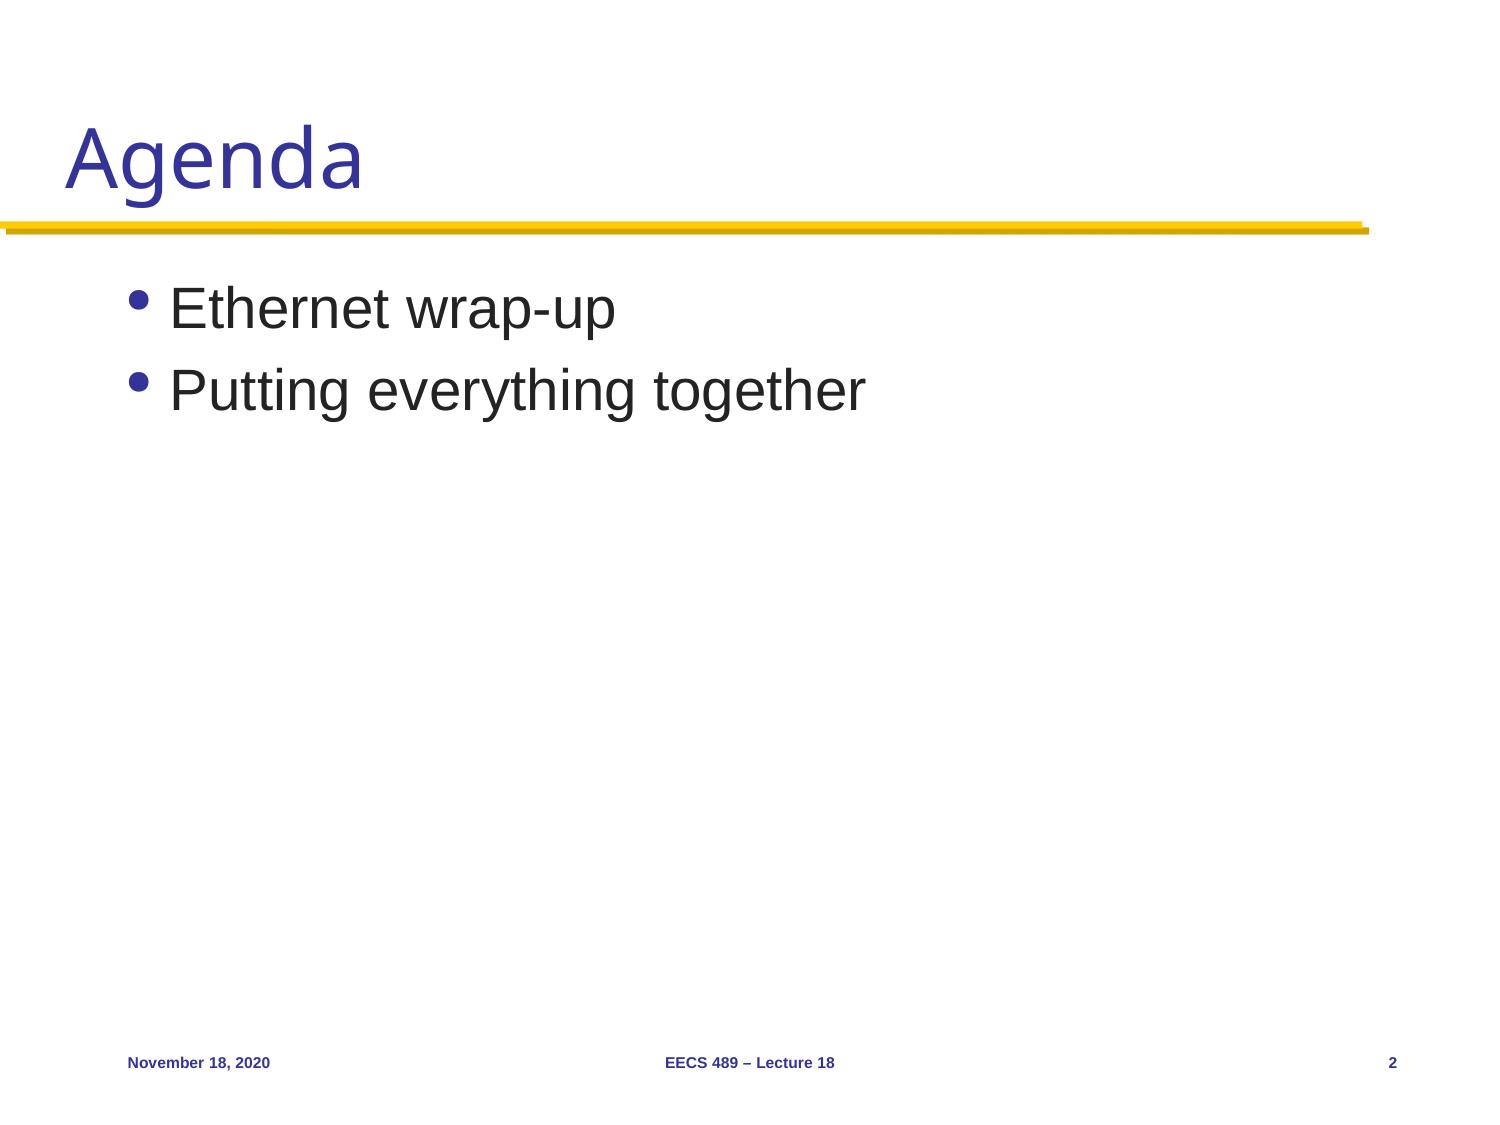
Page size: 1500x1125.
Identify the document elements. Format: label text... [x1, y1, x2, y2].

list Ethernet wrap-up Putting everything together [112, 262, 1413, 988]
slide_number 2 [1312, 1024, 1413, 1101]
title Agenda [49, 24, 1451, 213]
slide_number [112, 1024, 426, 1101]
footer EECS 489 – Lecture 18 [512, 1024, 988, 1101]
